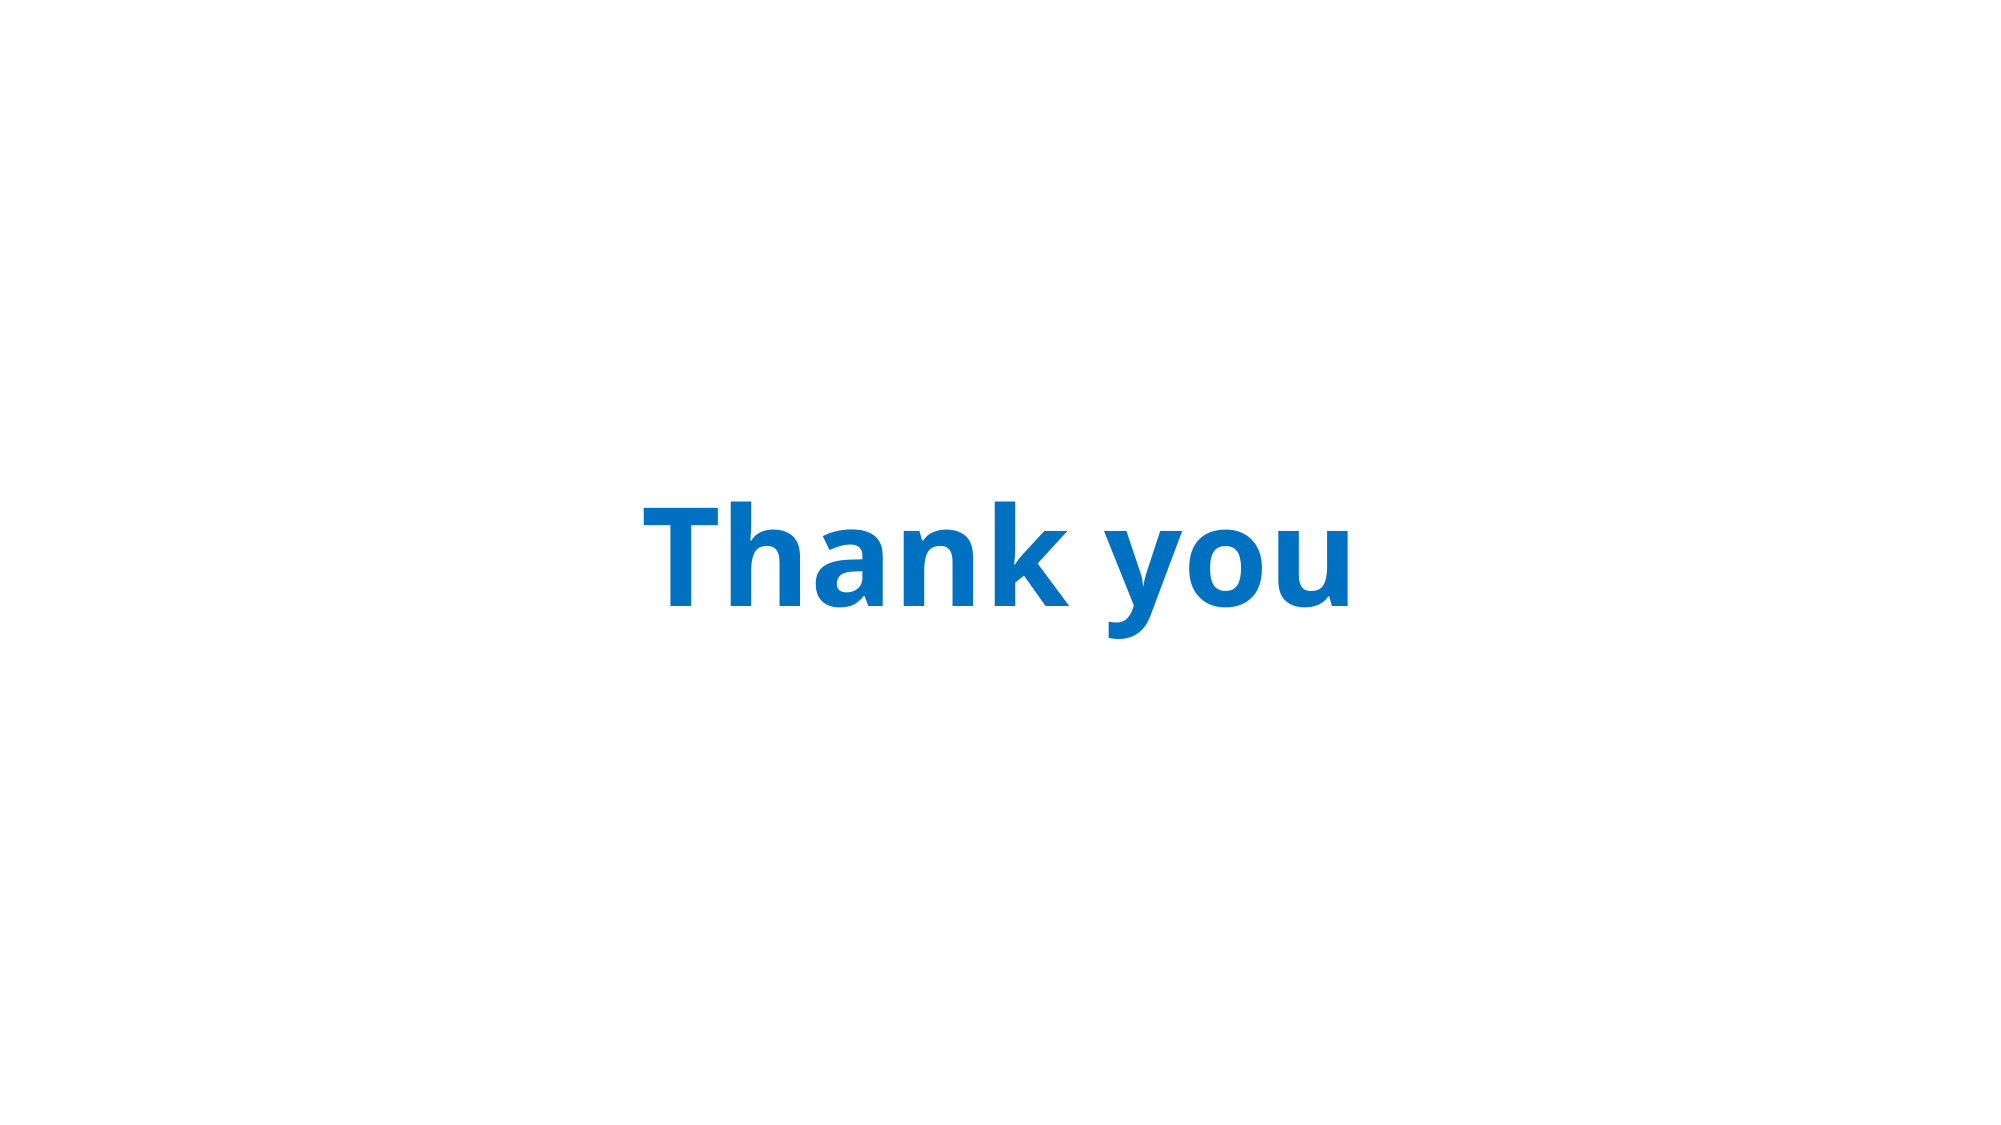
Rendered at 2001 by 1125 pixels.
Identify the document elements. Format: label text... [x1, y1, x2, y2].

text_box Thank you [347, 438, 1653, 687]
